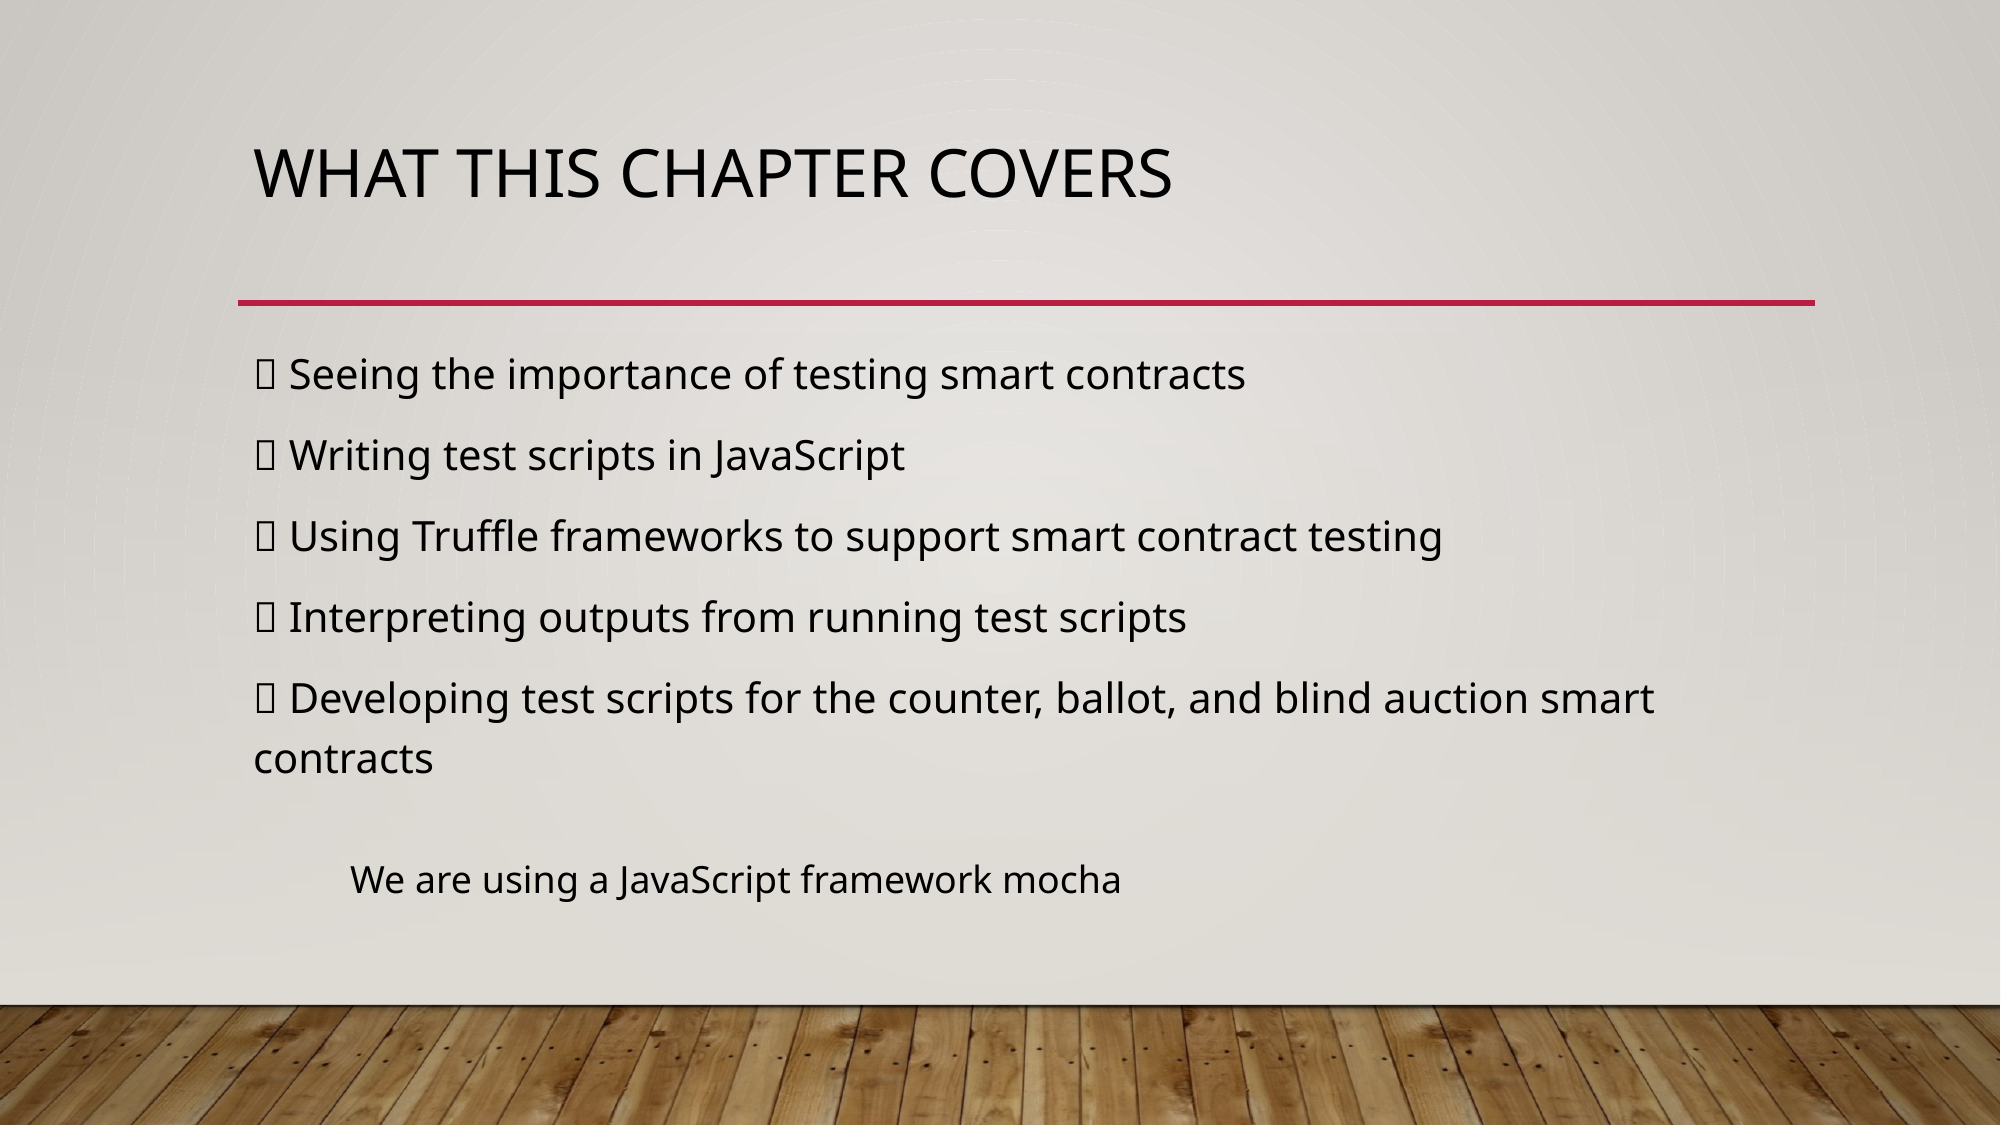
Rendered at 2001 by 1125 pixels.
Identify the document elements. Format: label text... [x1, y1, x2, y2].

list  Seeing the importance of testing smart contracts  Writing test scripts in JavaScript  Using Truffle frameworks to support smart contract testing  Interpreting outputs from running test scripts  Developing test scripts for the counter, ballot, and blind auction smart contracts [238, 330, 1814, 897]
picture [0, 1005, 2000, 1125]
text_box We are using a JavaScript framework mocha [335, 848, 1138, 909]
title What this chapter covers [238, 131, 1814, 305]
